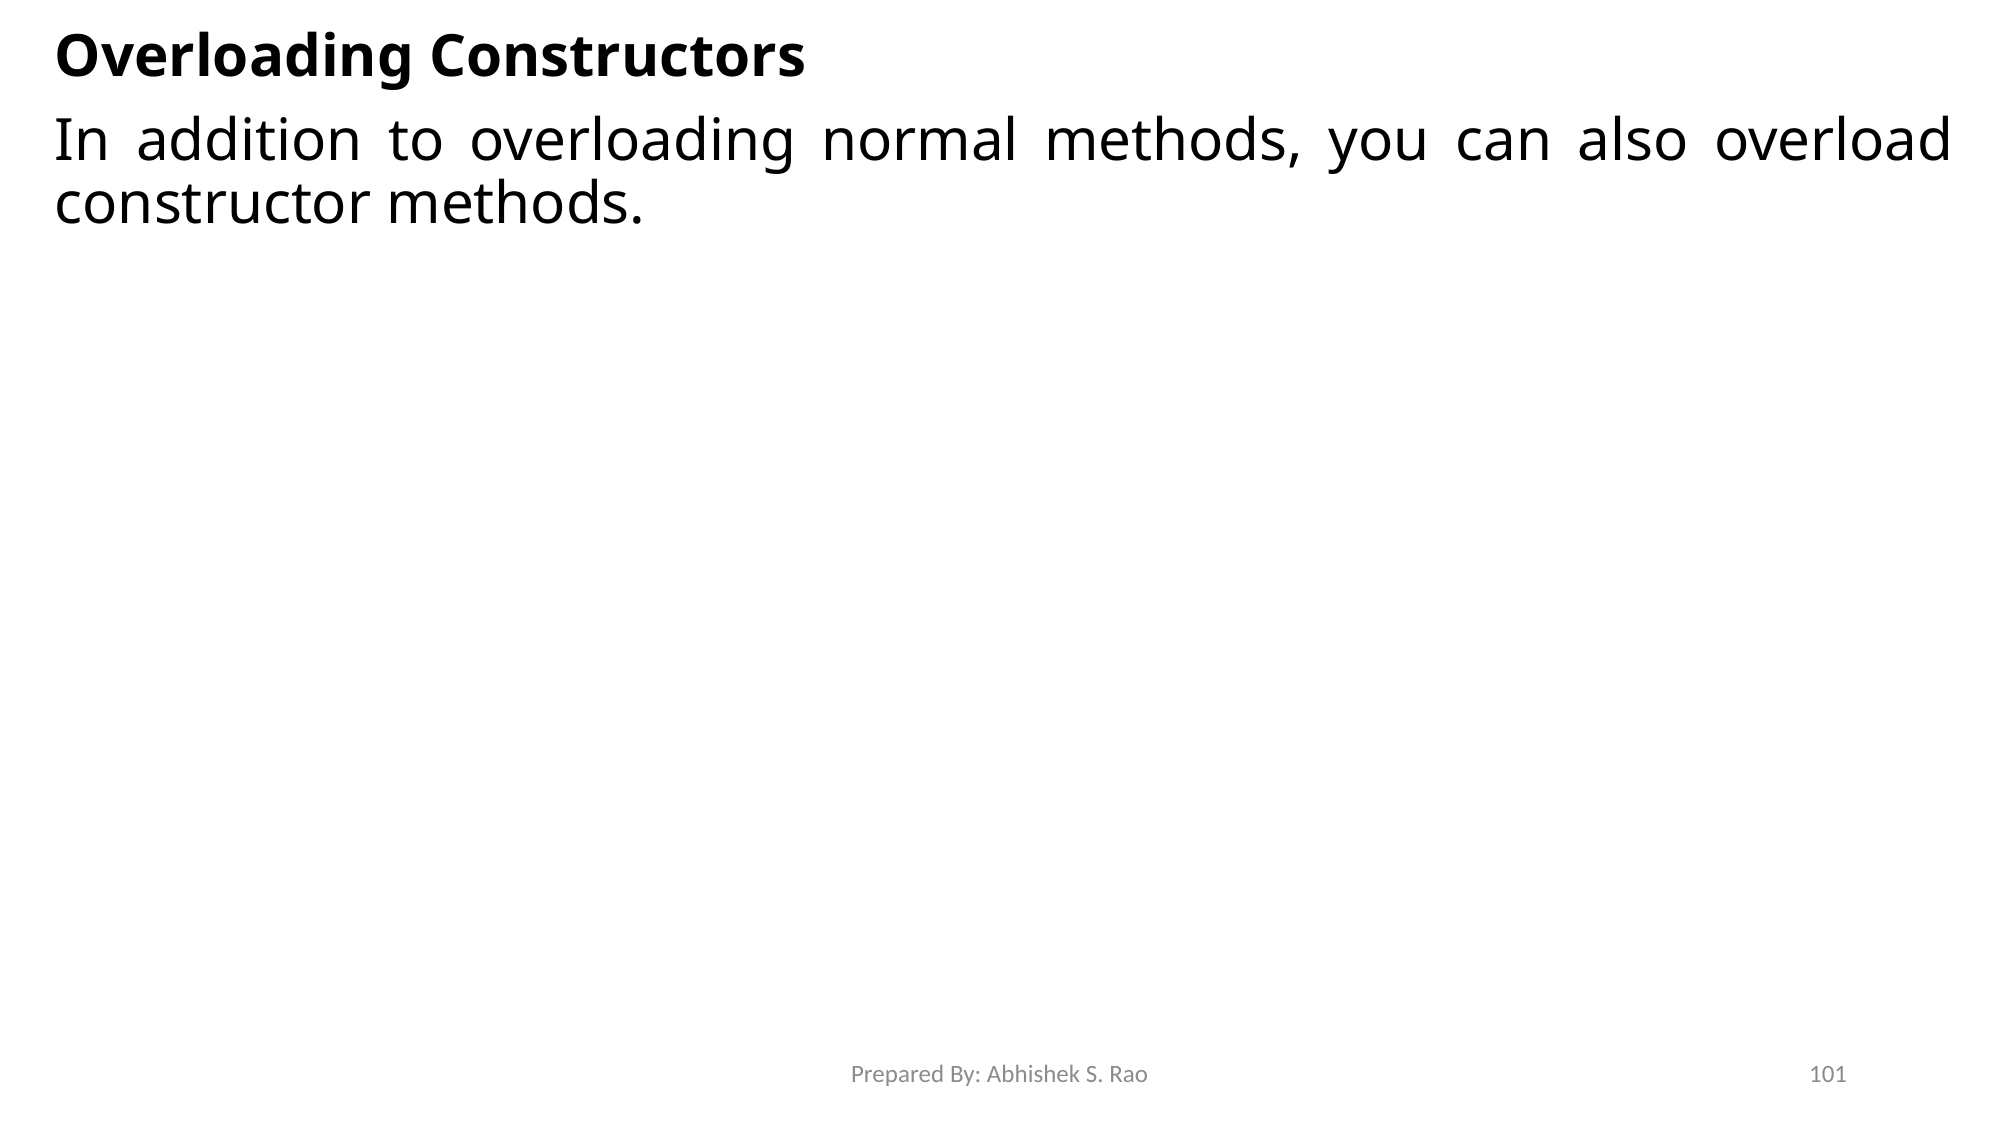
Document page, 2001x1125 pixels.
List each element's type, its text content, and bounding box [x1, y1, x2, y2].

slide_number 101 [1412, 1042, 1863, 1103]
list Overloading Constructors In addition to overloading normal methods, you can also overload constructor methods. [39, 18, 1969, 1072]
footer Prepared By: Abhishek S. Rao [662, 1042, 1338, 1103]
